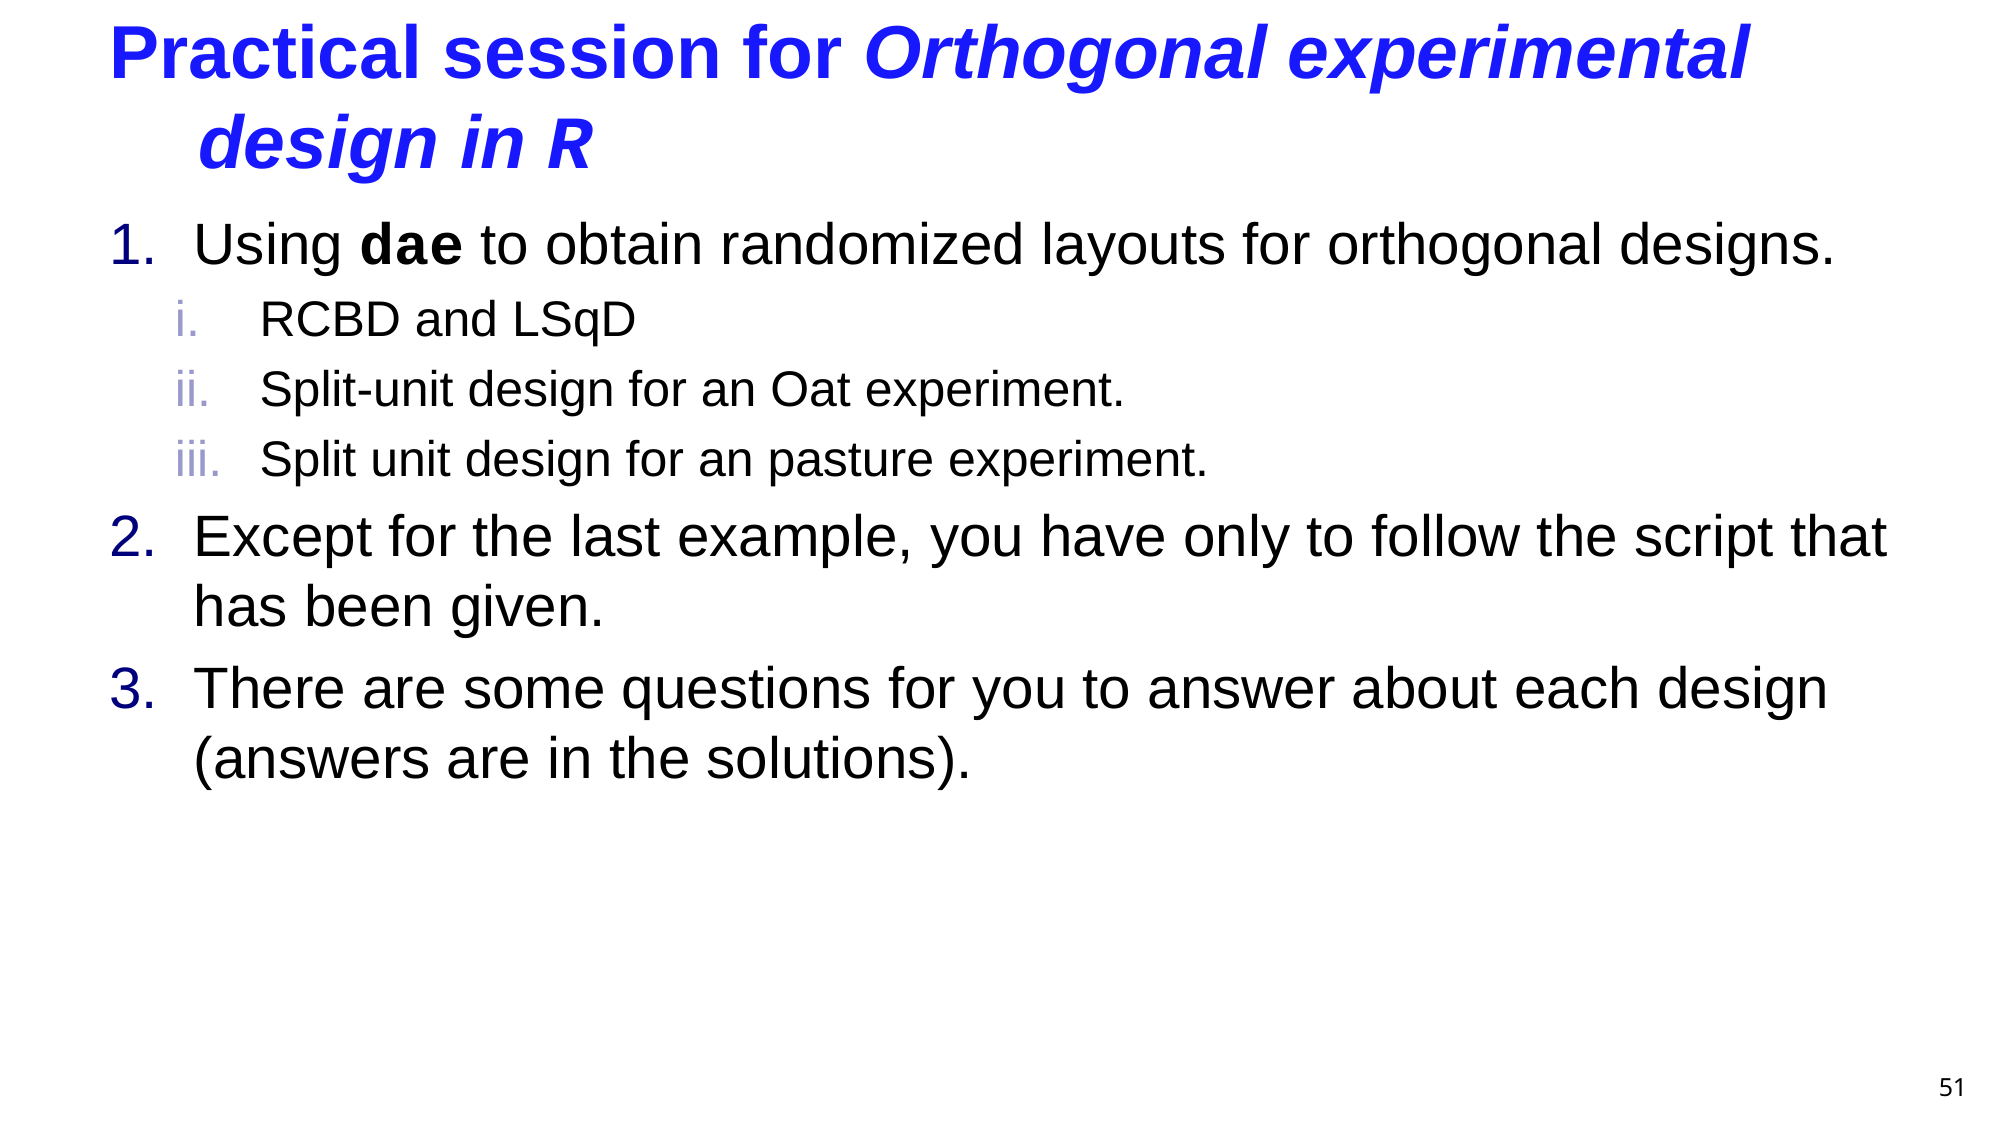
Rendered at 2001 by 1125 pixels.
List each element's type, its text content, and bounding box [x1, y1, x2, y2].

slide_number 51 [1515, 1038, 1983, 1114]
list Using dae to obtain randomized layouts for orthogonal designs. RCBD and LSqD Split-unit design for an Oat experiment. Split unit design for an pasture experiment. Except for the last example, you have only to follow the script that has been given. There are some questions for you to answer about each design (answers are in the solutions). [94, 198, 1985, 1034]
title Practical session for Orthogonal experimental design in R [94, 33, 1985, 153]
